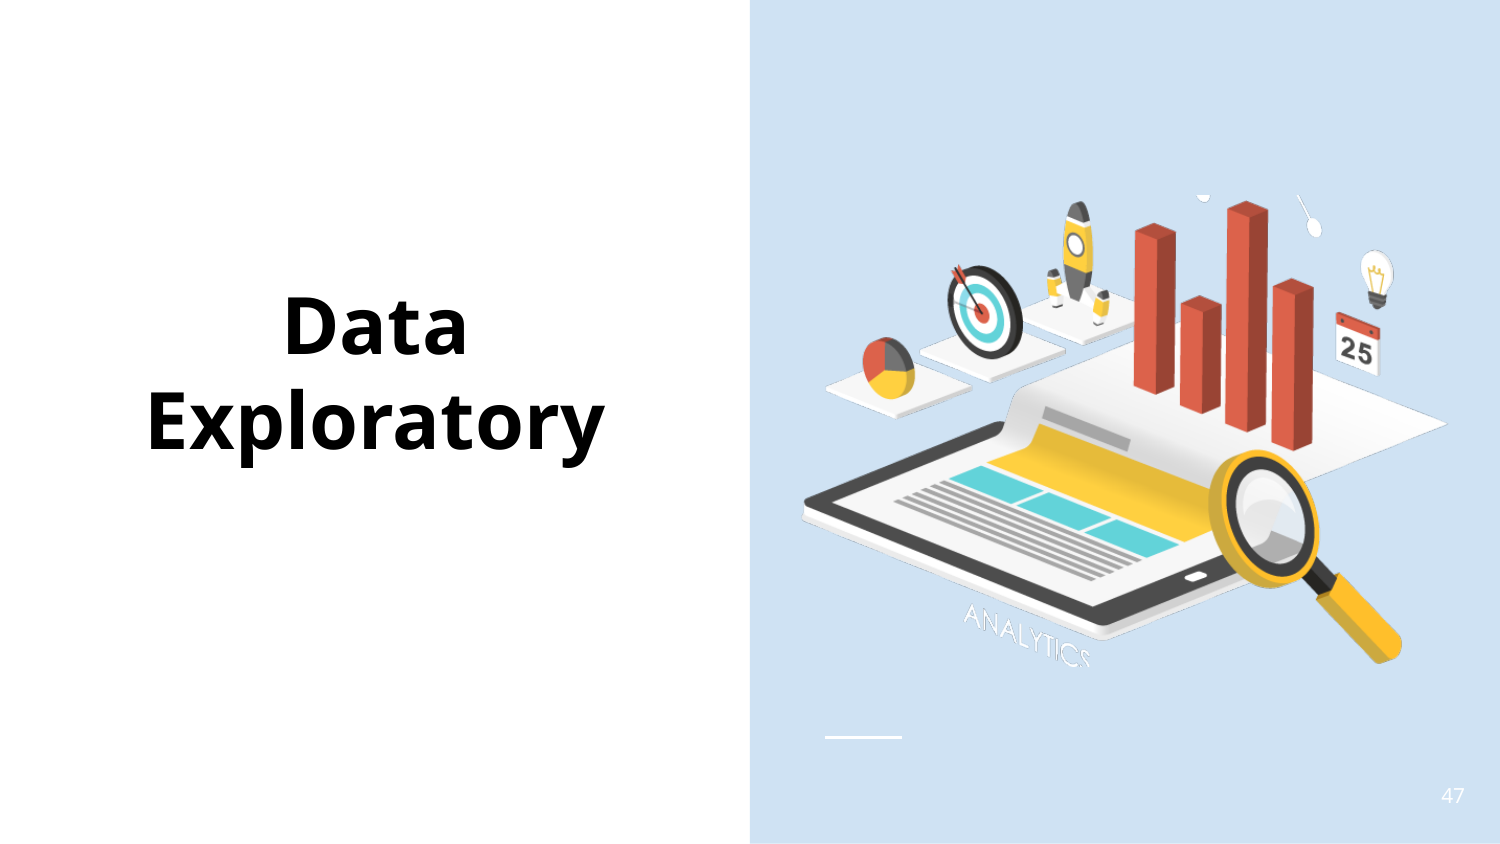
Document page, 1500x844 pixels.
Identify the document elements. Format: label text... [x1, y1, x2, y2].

title Data Exploratory [43, 225, 708, 481]
slide_number ‹#› [1389, 764, 1480, 830]
picture [797, 194, 1453, 668]
